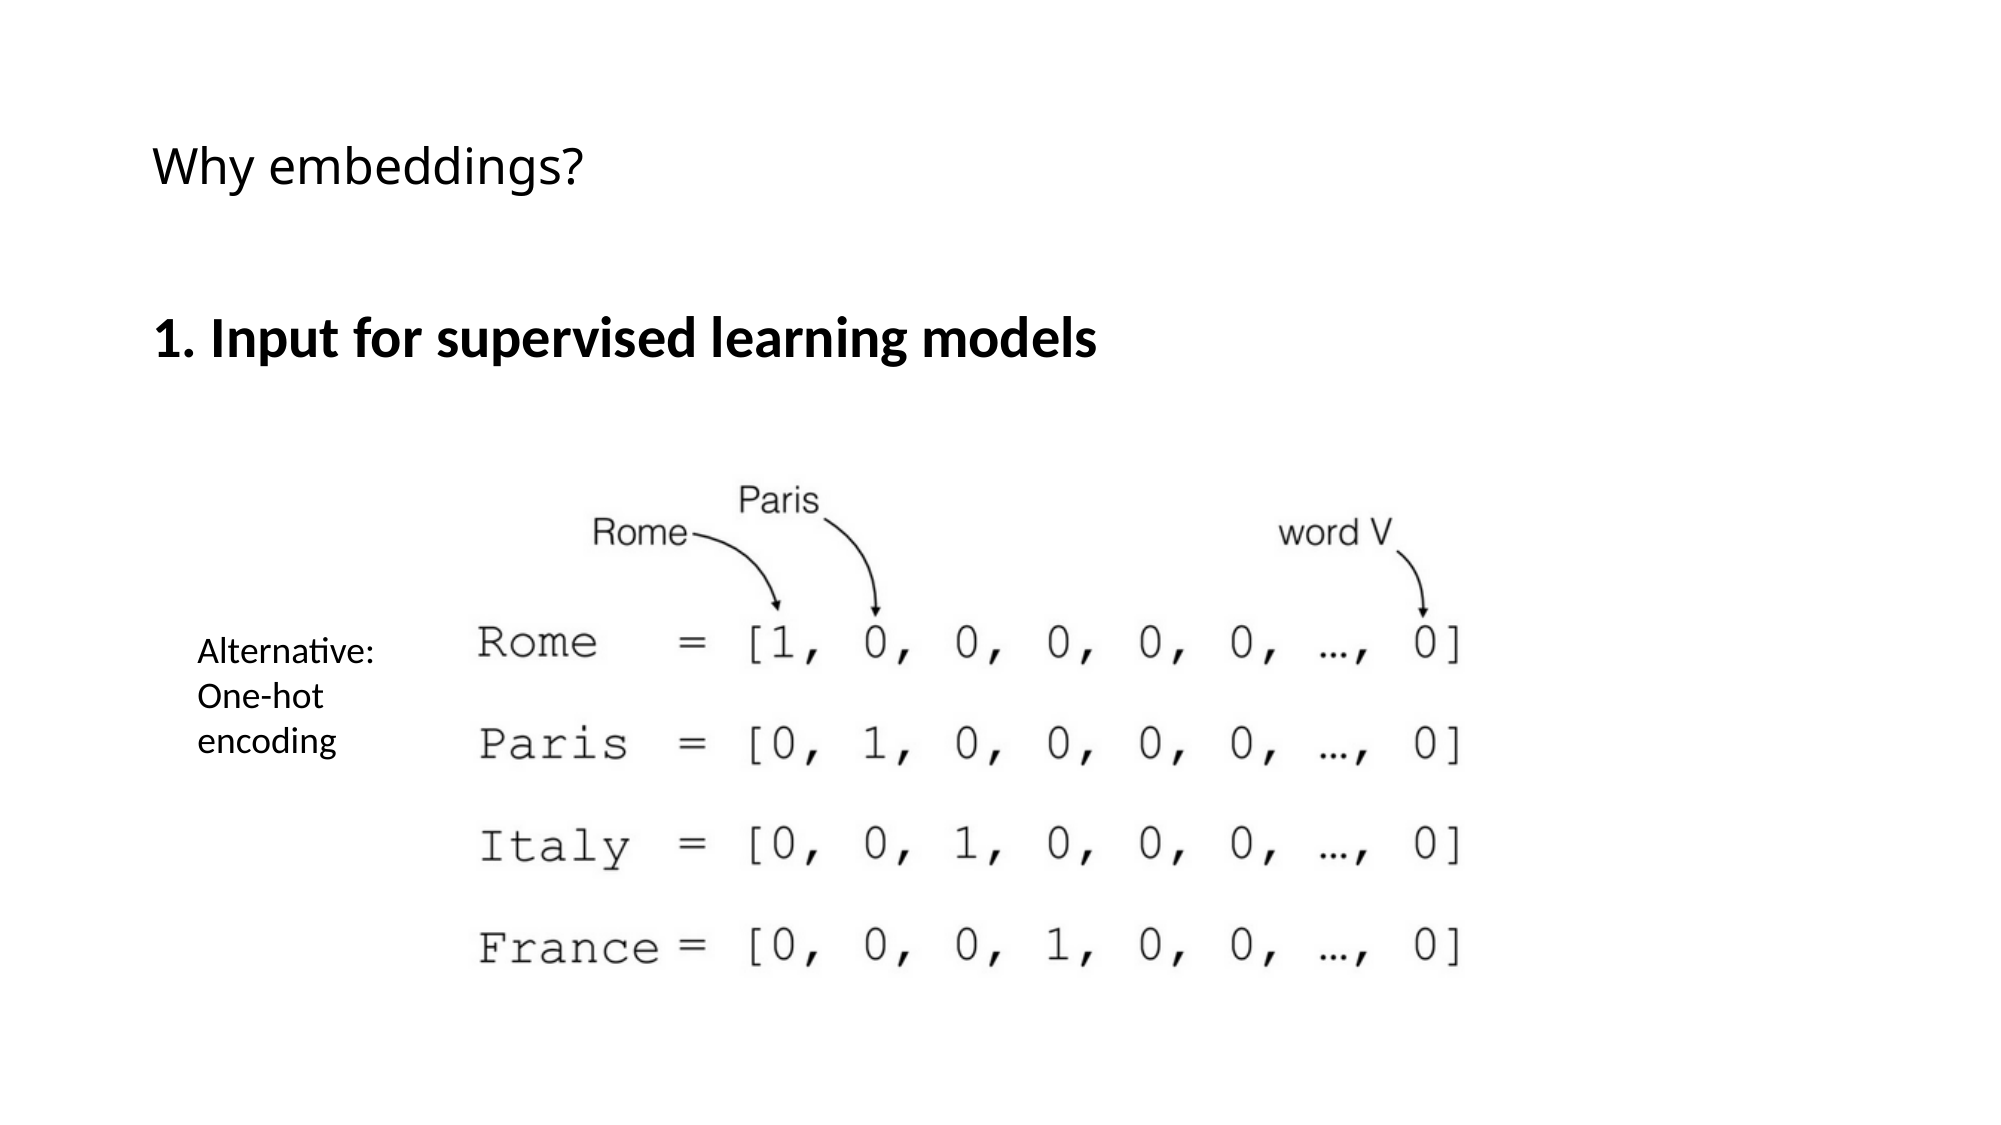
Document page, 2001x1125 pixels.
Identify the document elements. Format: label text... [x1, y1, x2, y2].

title Why embeddings? [137, 59, 1863, 278]
picture [465, 469, 1467, 1031]
text_box Alternative: One-hot encoding [182, 618, 421, 769]
list 1. Input for supervised learning models [137, 299, 1863, 1014]
